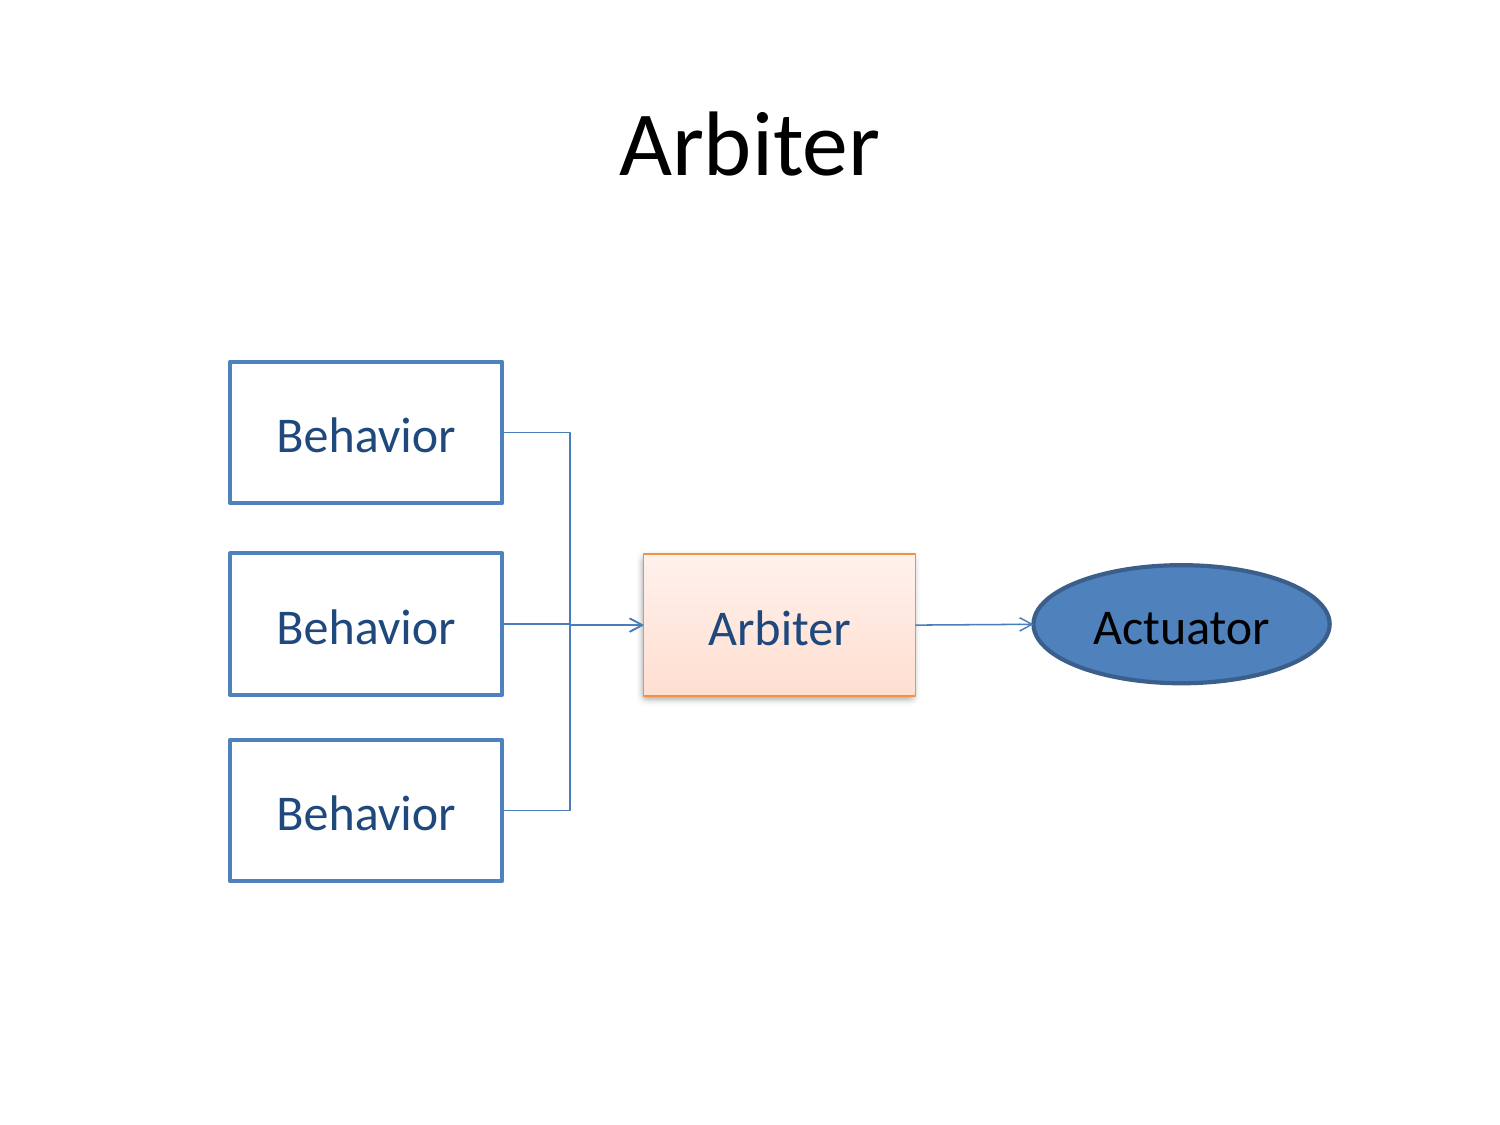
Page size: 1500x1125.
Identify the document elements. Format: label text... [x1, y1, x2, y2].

text_box Arbiter [648, 553, 916, 697]
text_box Behavior [228, 551, 496, 697]
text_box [501, 632, 644, 811]
text_box Behavior [228, 360, 504, 505]
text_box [501, 432, 644, 623]
text_box Actuator [1031, 563, 1332, 686]
title Arbiter [75, 45, 1425, 233]
text_box Behavior [228, 738, 504, 883]
